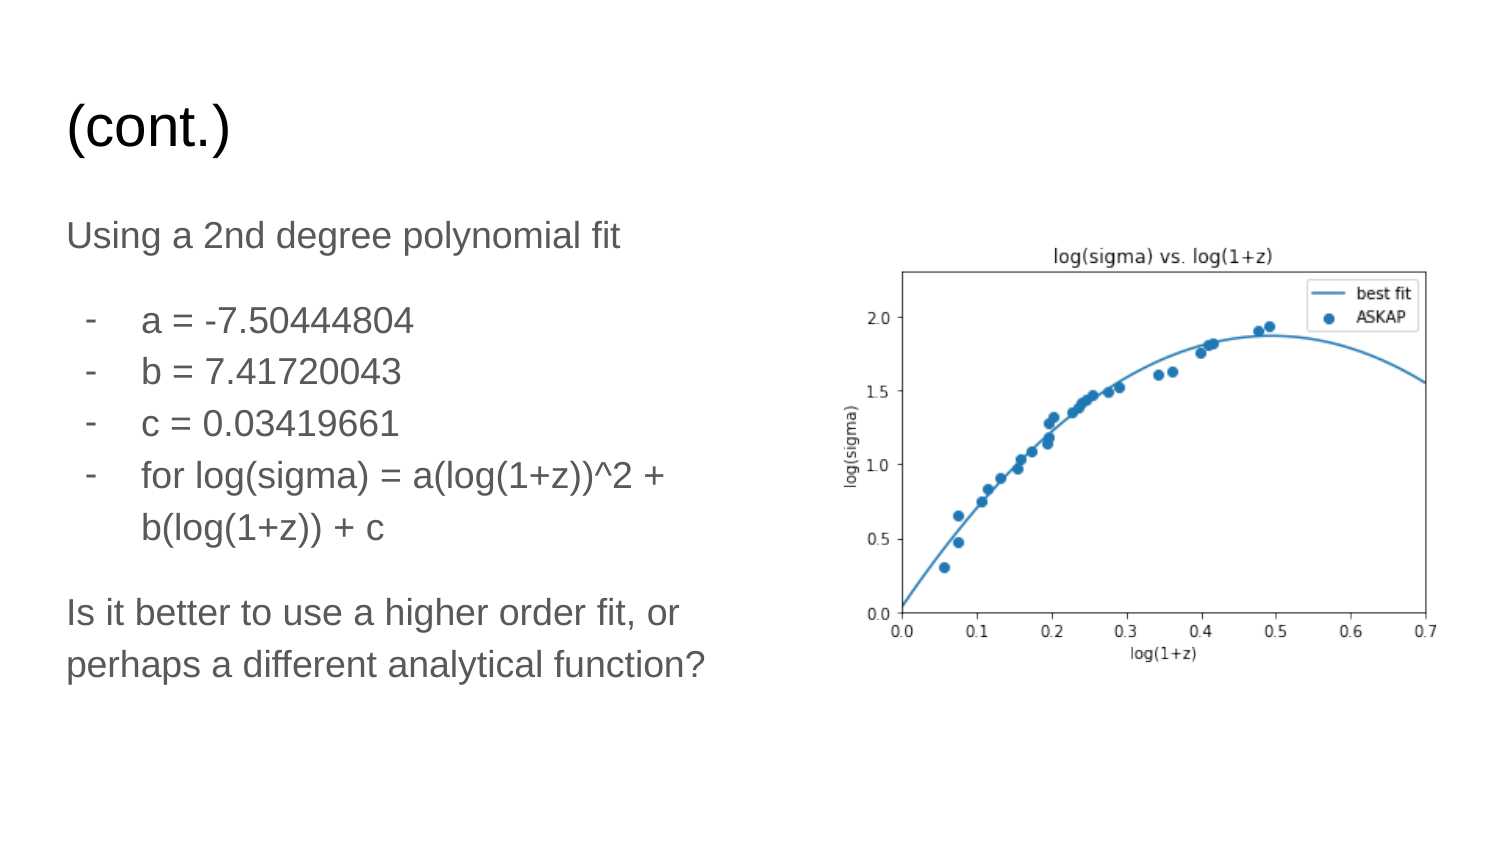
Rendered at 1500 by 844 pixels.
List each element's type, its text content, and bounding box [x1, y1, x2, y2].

picture [833, 236, 1450, 672]
list Using a 2nd degree polynomial fit a = -7.50444804 b = 7.41720043 c = 0.03419661 for log(sigma) = a(log(1+z))^2 + b(log(1+z)) + c Is it better to use a higher order fit, or perhaps a different analytical function? [51, 189, 803, 750]
title (cont.) [51, 72, 1449, 167]
